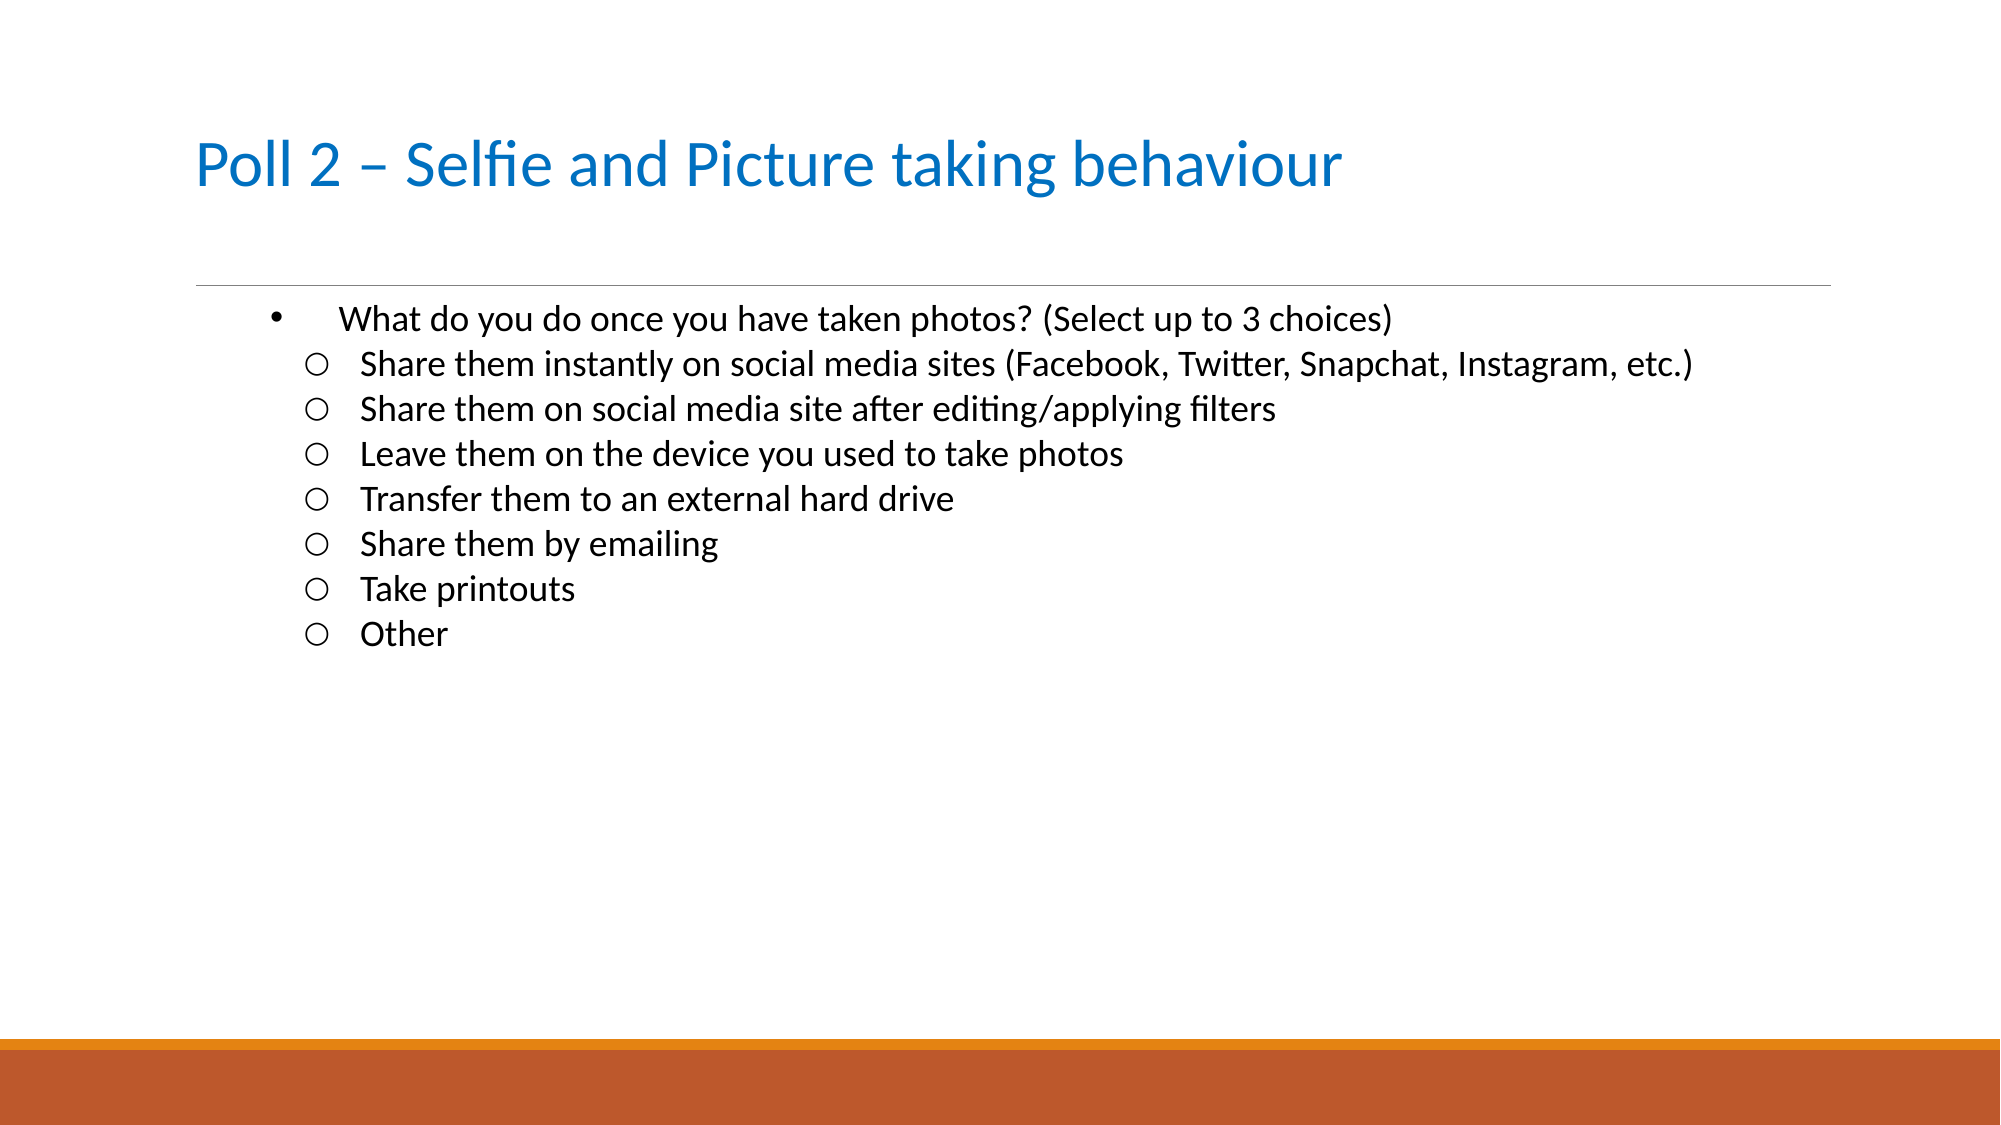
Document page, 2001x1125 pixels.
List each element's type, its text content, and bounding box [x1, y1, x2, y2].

title Poll 2 – Selfie and Picture taking behaviour [180, 47, 1830, 285]
list What do you do once you have taken photos? (Select up to 3 choices) Share them instantly on social media sites (Facebook, Twitter, Snapchat, Instagram, etc.) Share them on social media site after editing/applying filters Leave them on the device you used to take photos Transfer them to an external hard drive Share them by emailing Take printouts Other [180, 286, 1830, 960]
